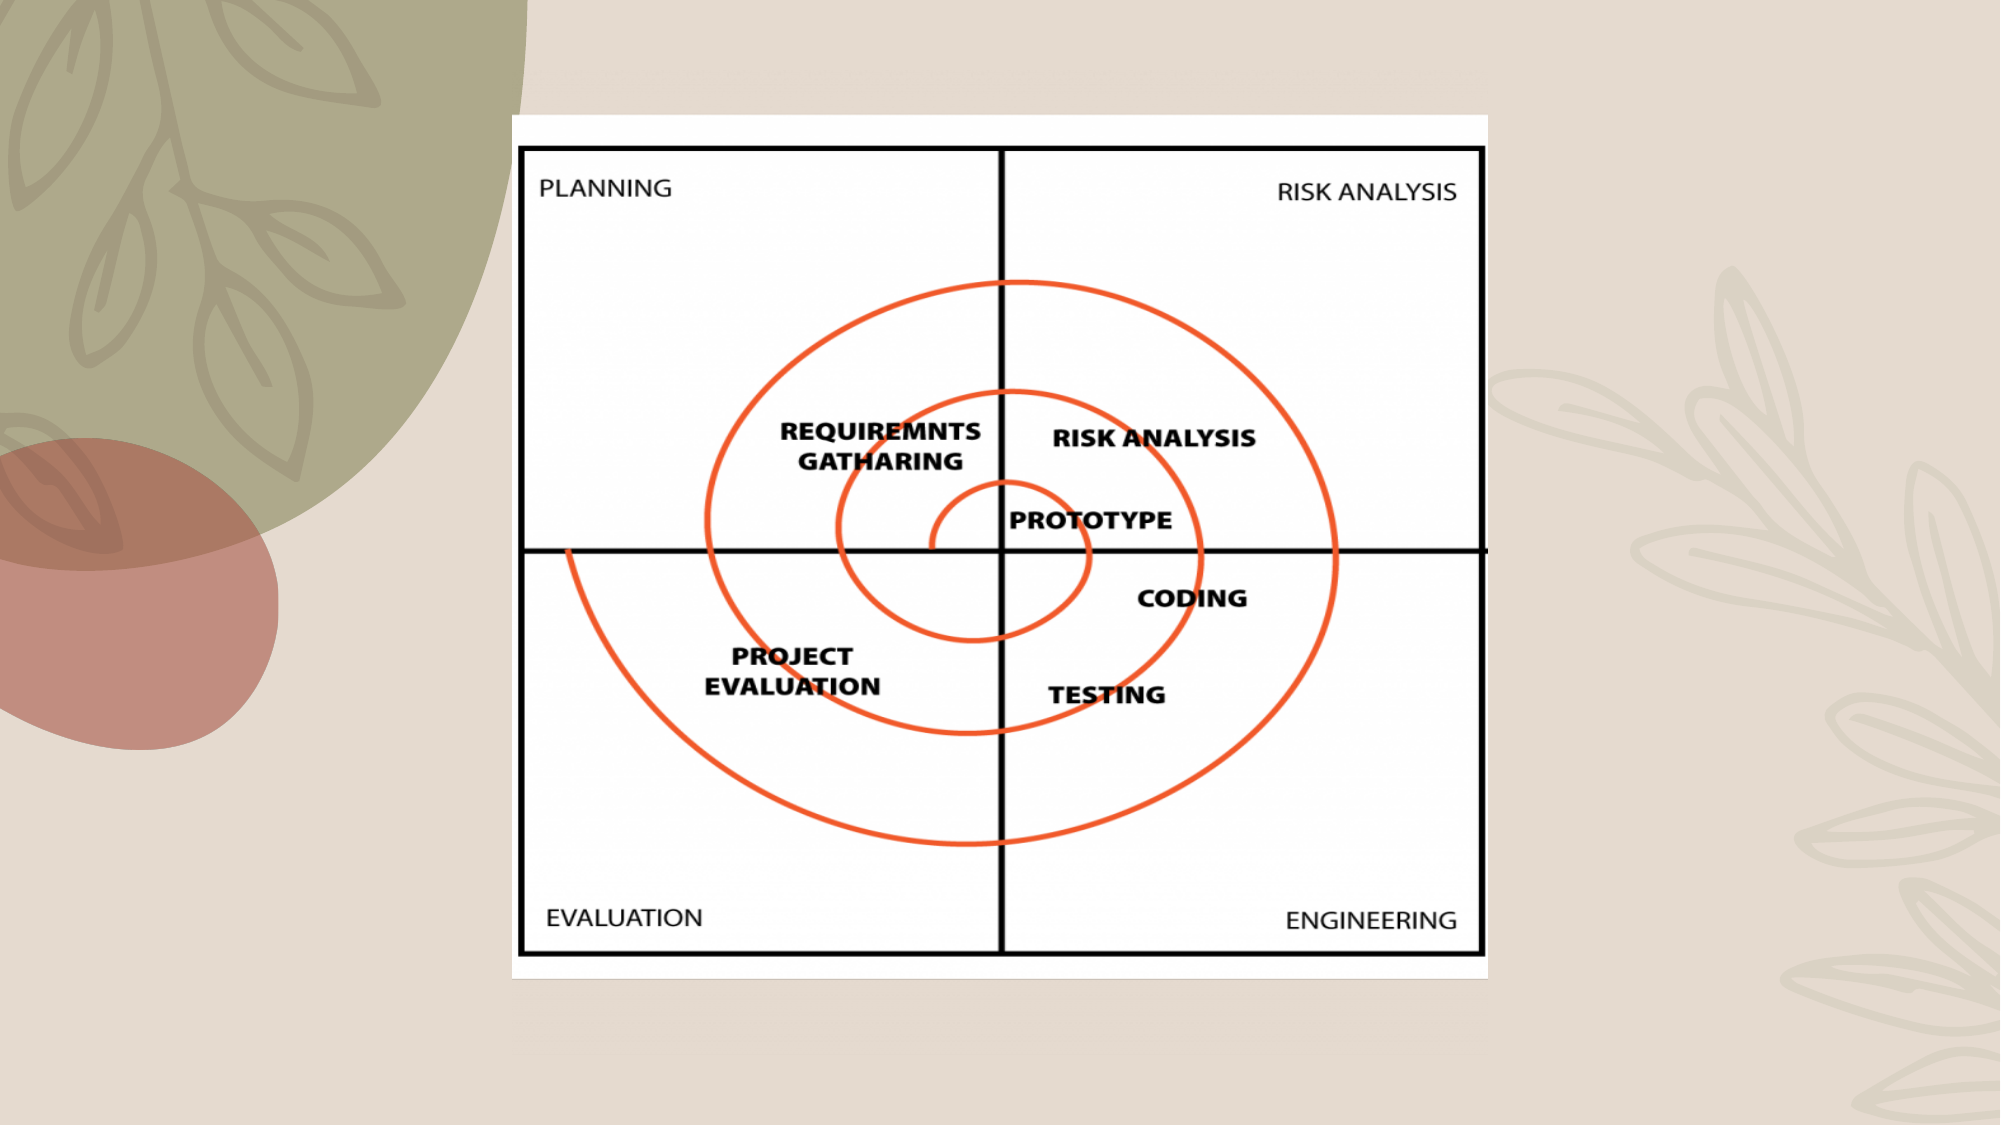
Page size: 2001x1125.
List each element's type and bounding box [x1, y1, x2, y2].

picture [0, 438, 279, 750]
picture [512, 70, 1488, 1055]
